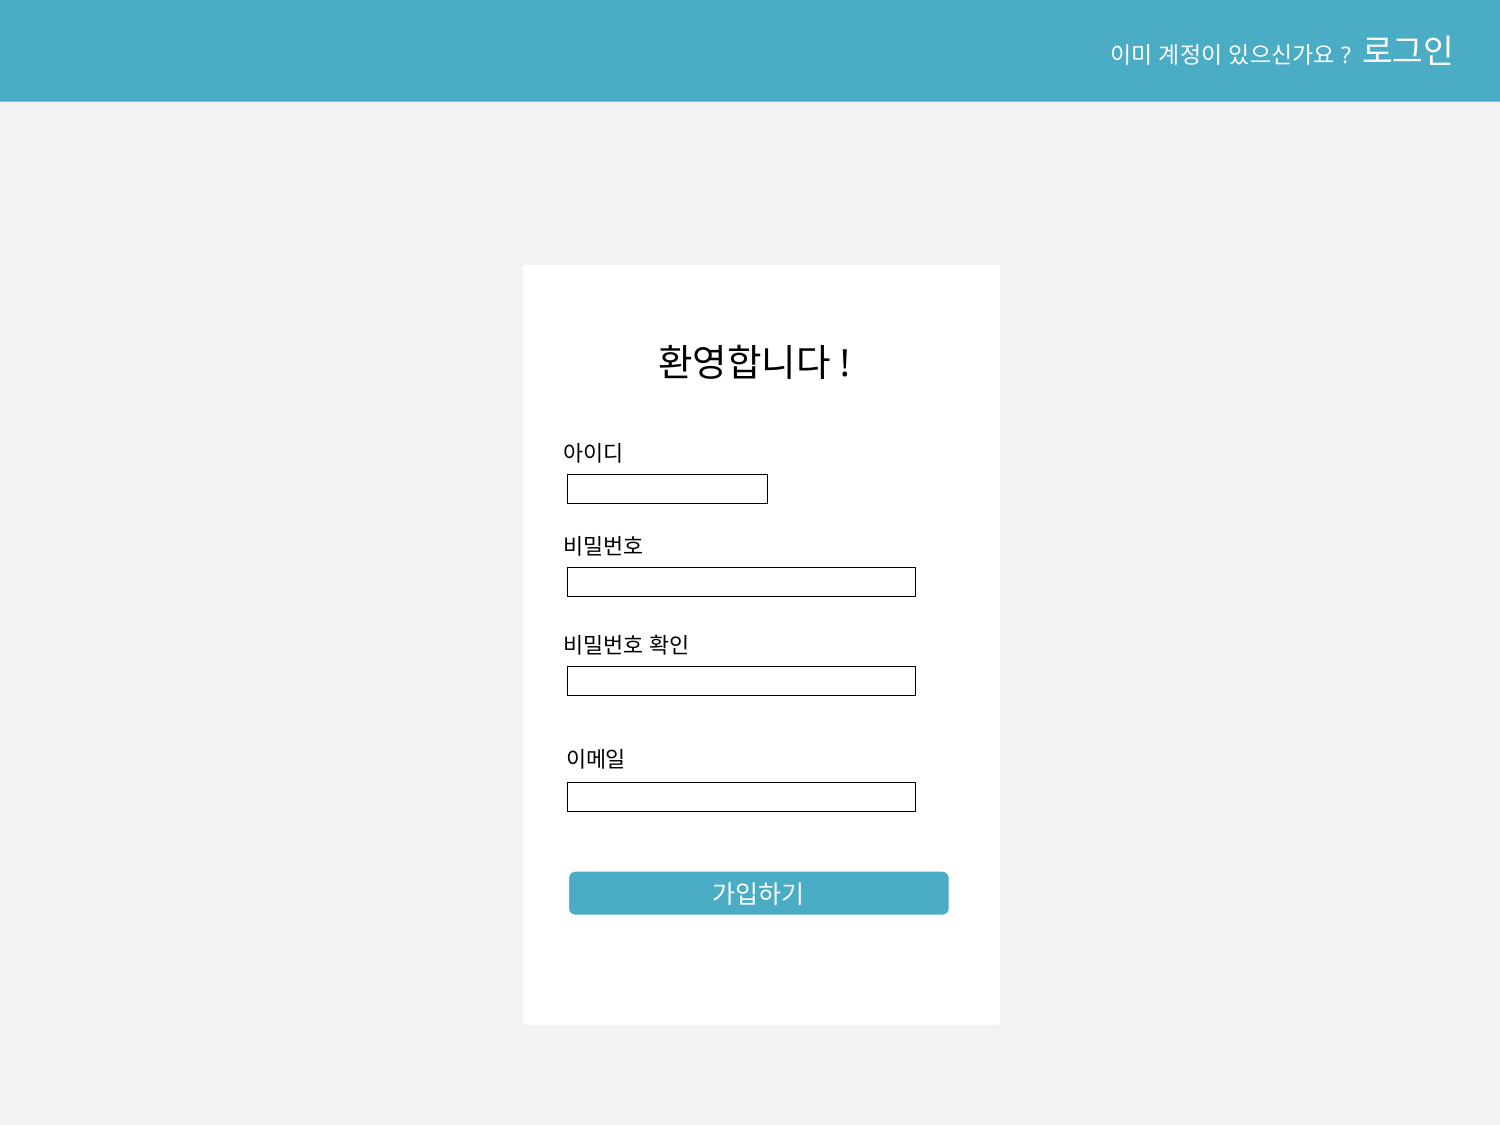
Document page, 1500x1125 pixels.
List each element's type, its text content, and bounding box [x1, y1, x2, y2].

text_box 비밀번호 [549, 525, 668, 567]
text_box 환영합니다! [643, 331, 880, 392]
text_box 비밀번호 확인 [549, 624, 750, 666]
text_box 환영합니다! [523, 265, 1000, 1025]
text_box [565, 780, 917, 814]
text_box 이미 계정이 있으신가요? 로그인 [1095, 23, 1497, 78]
text_box 가입하기 [564, 867, 953, 919]
text_box [565, 565, 917, 599]
text_box [565, 664, 917, 697]
text_box [0, 0, 1500, 104]
text_box 아이디 [549, 432, 668, 474]
text_box 이메일 [551, 738, 670, 780]
text_box [565, 472, 770, 505]
